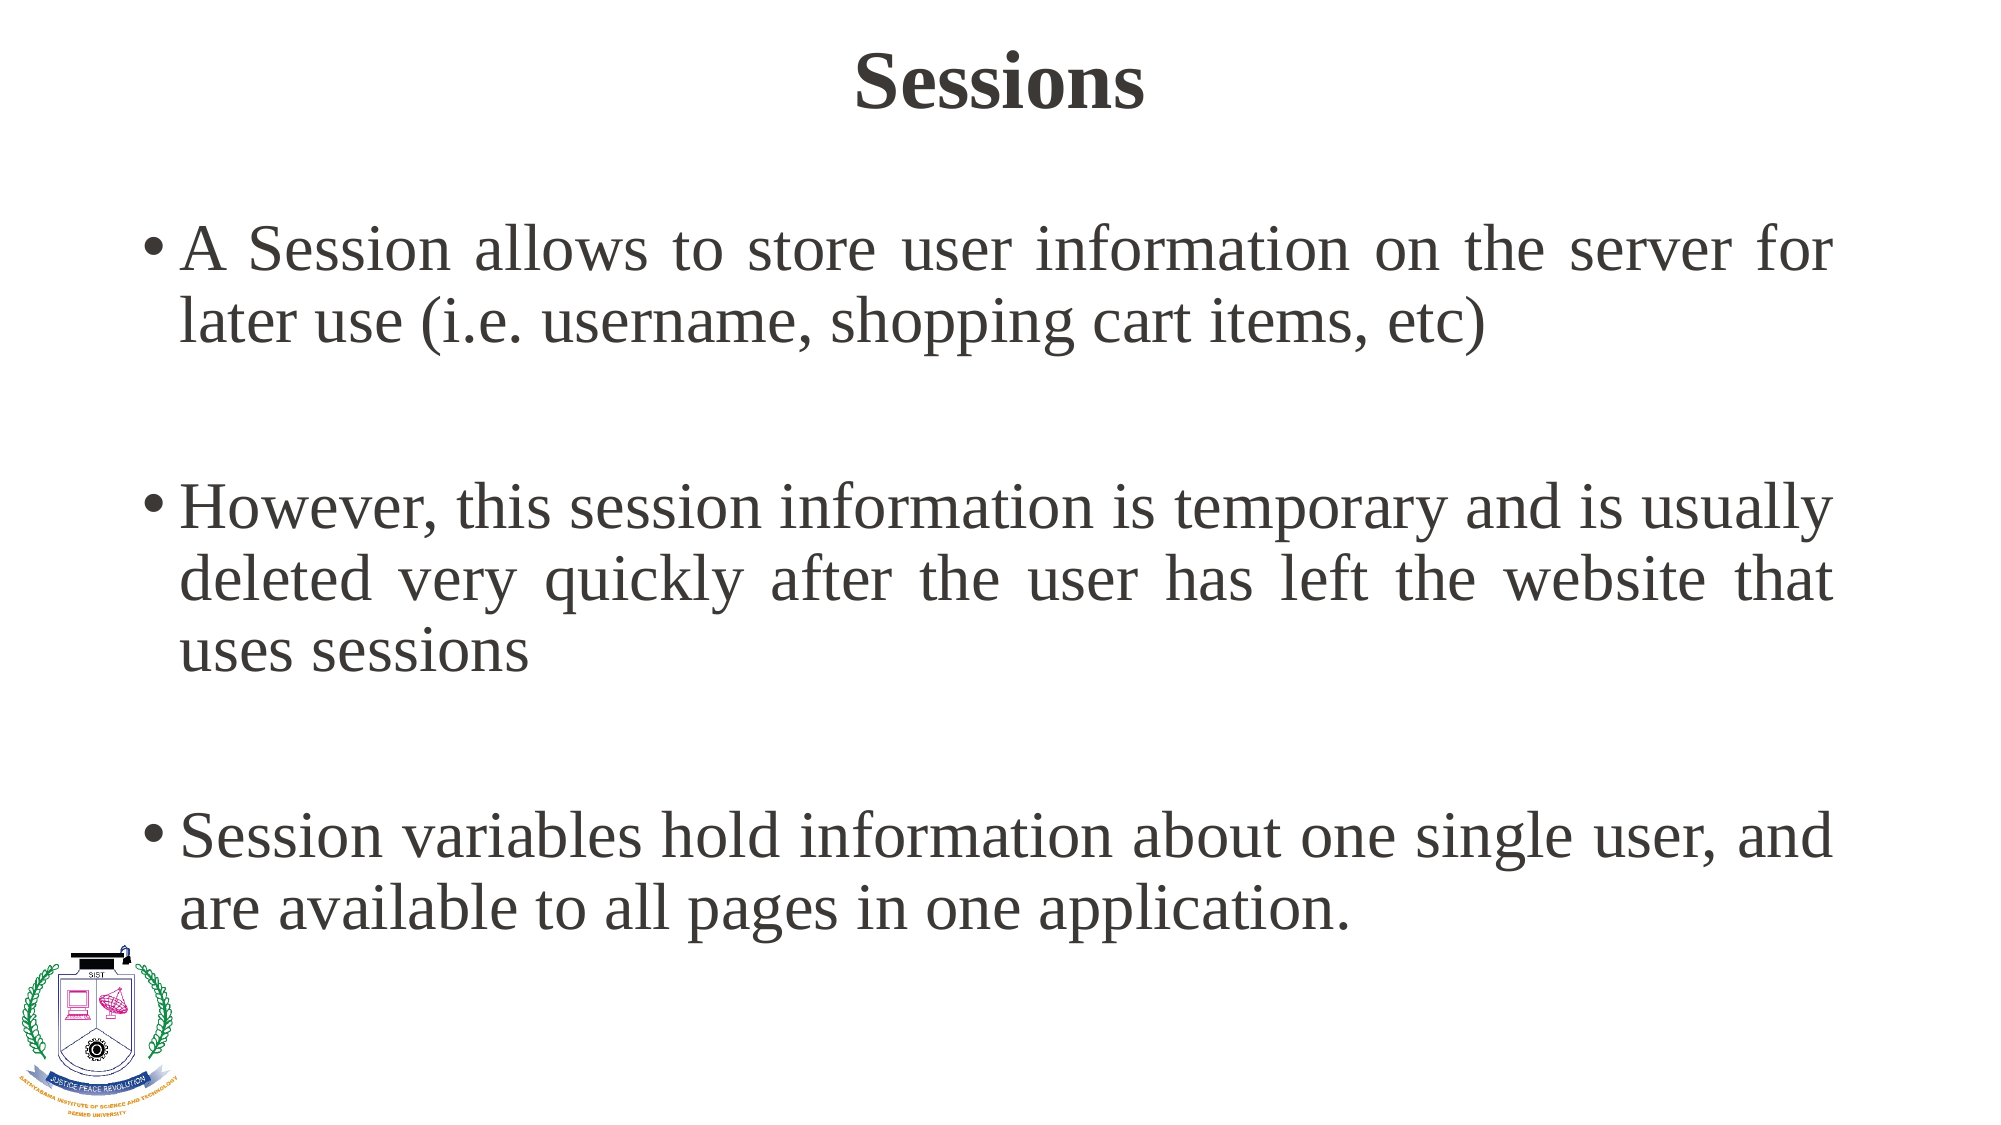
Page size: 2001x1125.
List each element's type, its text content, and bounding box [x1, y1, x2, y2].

title Sessions [137, 15, 1863, 147]
list A Session allows to store user information on the server for later use (i.e. username, shopping cart items, etc) However, this session information is temporary and is usually deleted very quickly after the user has left the website that uses sessions Session variables hold information about one single user, and are available to all pages in one application. [127, 205, 1853, 920]
picture [0, 940, 195, 1125]
